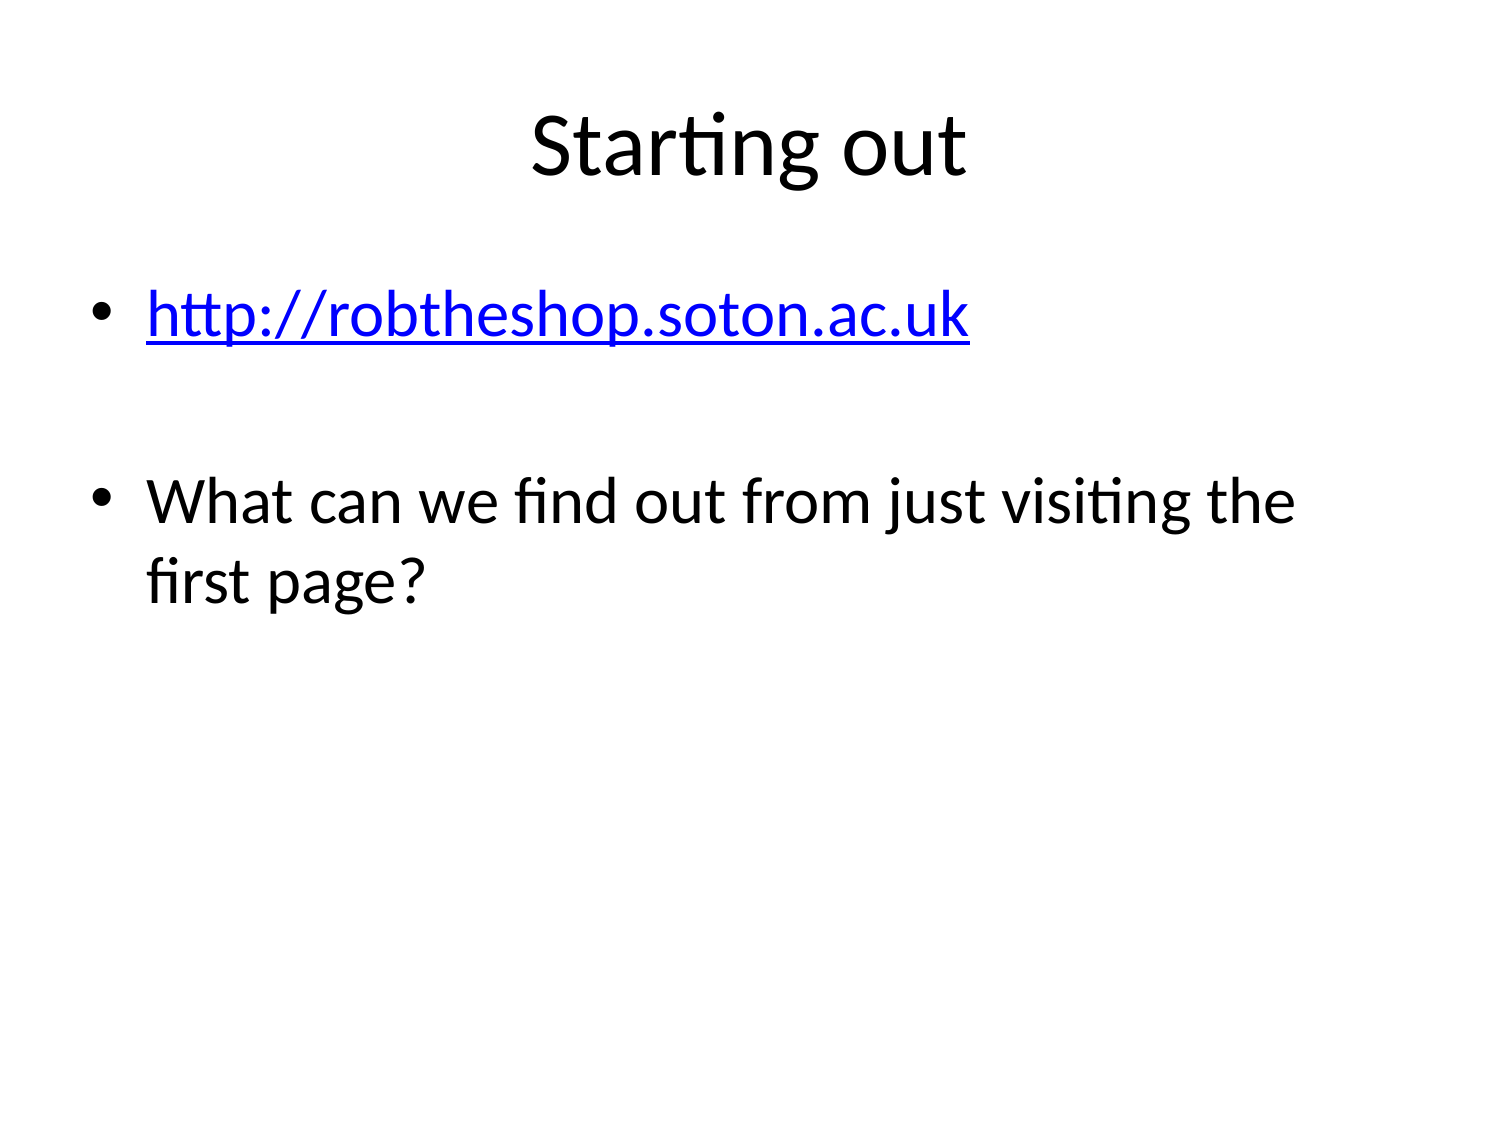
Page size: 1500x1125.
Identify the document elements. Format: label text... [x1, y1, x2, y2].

title Starting out [75, 45, 1425, 233]
list http://robtheshop.soton.ac.uk What can we find out from just visiting the first page? [75, 262, 1425, 1005]
